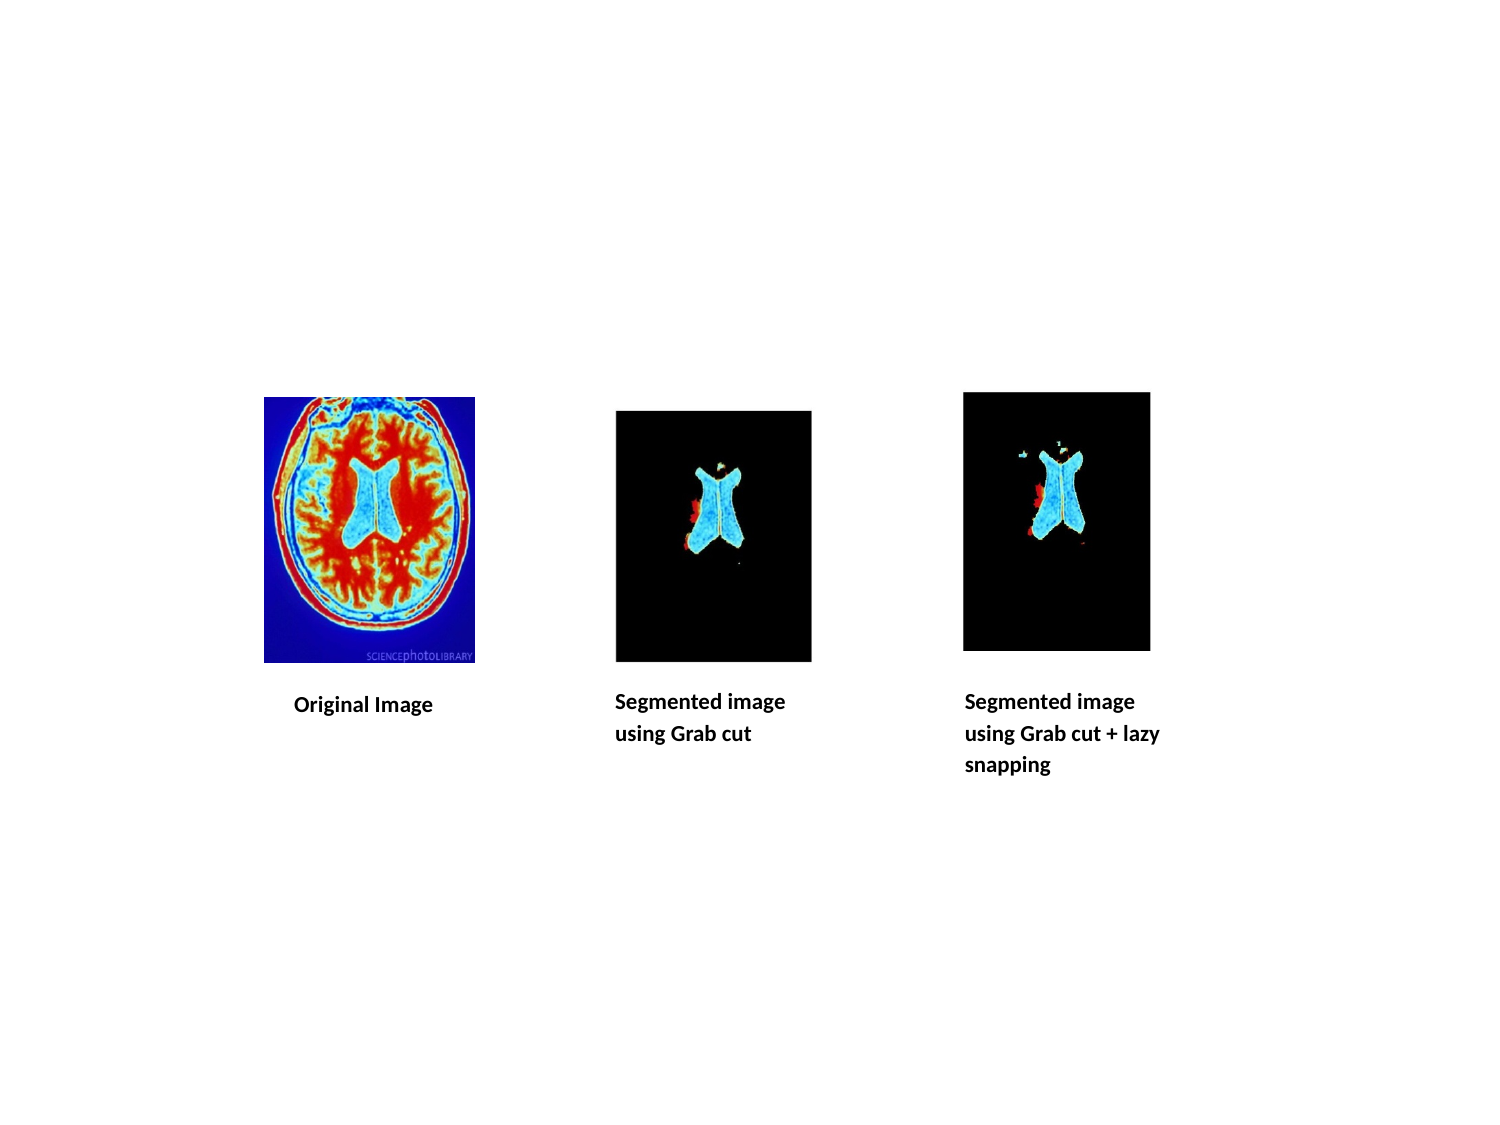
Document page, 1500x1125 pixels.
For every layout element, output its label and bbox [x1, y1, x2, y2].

text_box [264, 377, 1198, 810]
